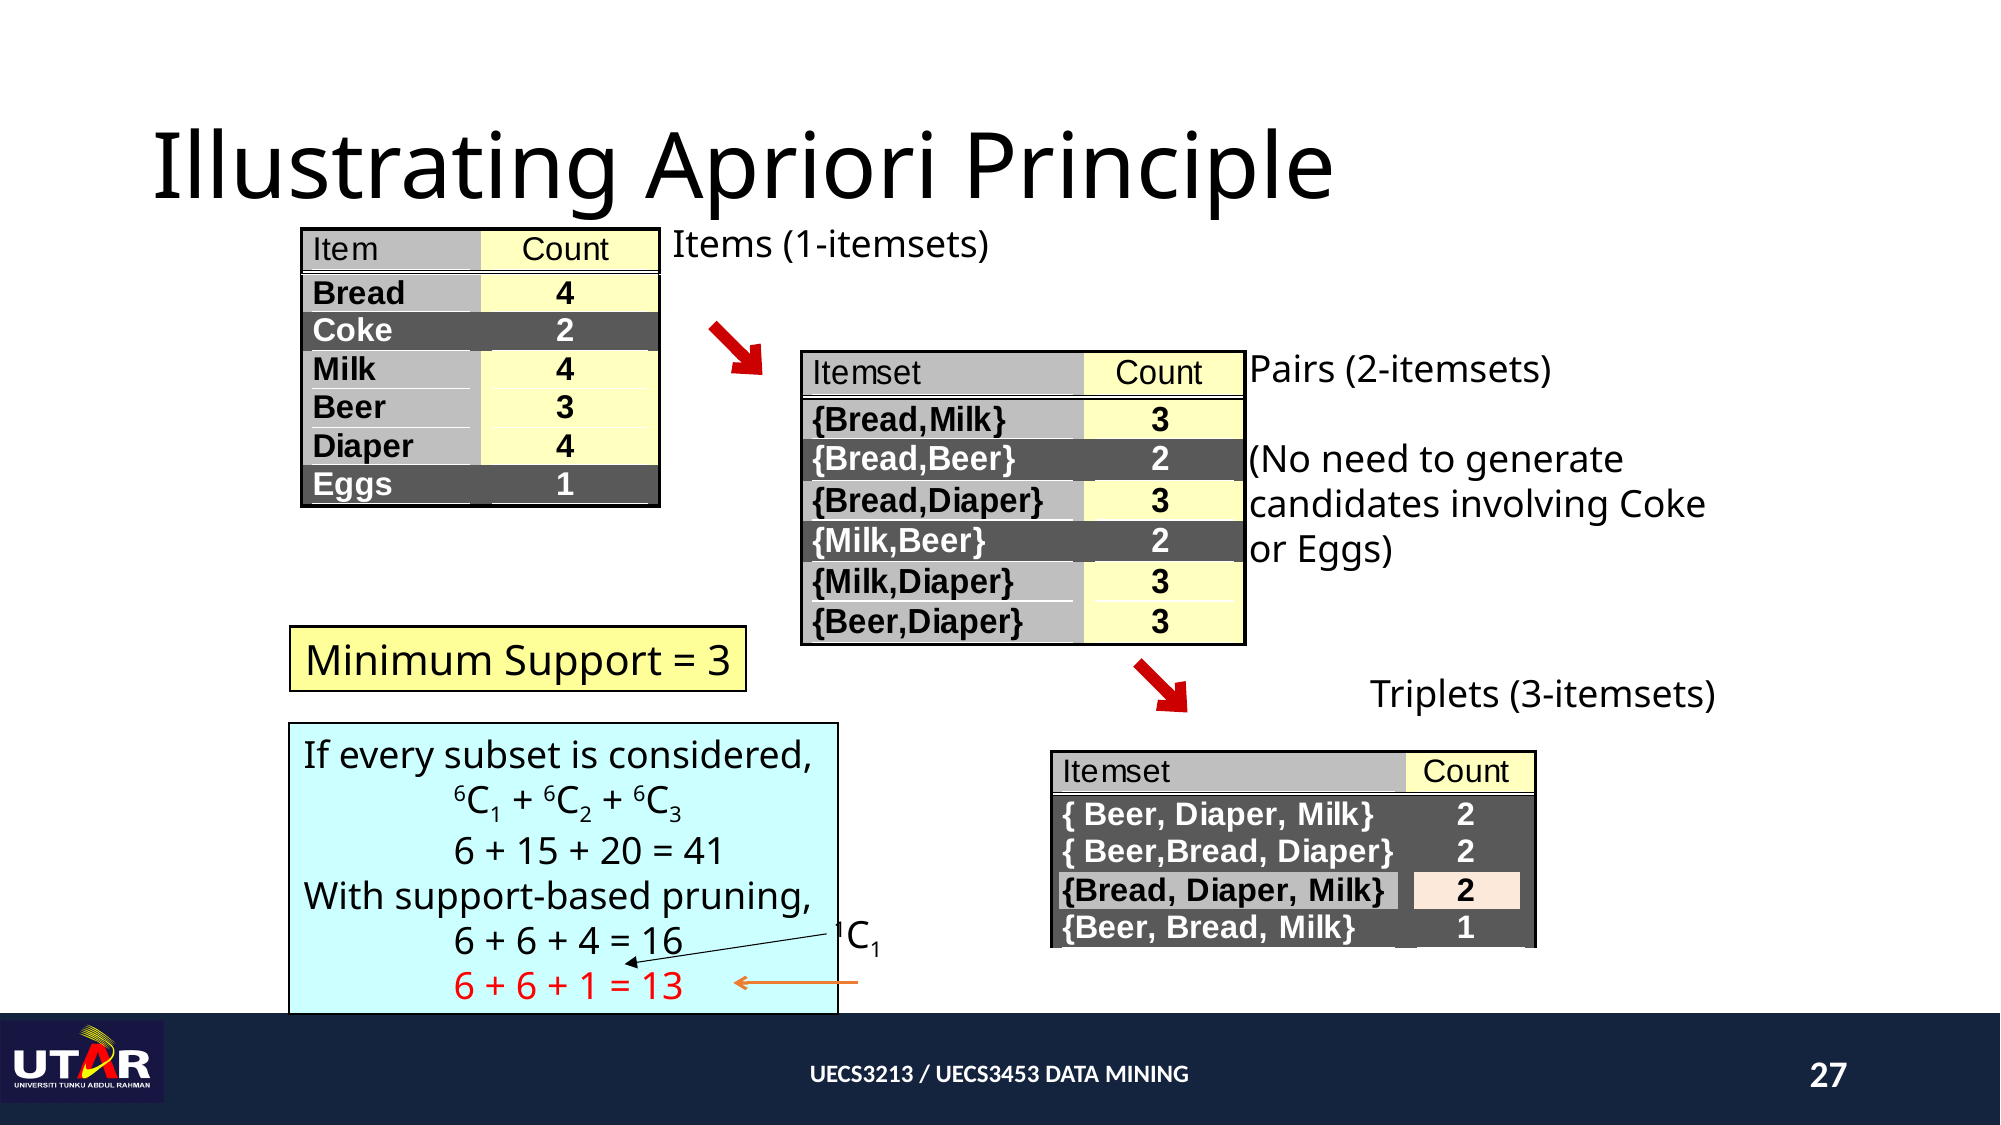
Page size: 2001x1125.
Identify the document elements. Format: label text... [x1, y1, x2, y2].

slide_number 27 [1412, 1042, 1863, 1103]
text_box Minimum Support = 3 [289, 626, 747, 692]
text_box [712, 324, 763, 376]
text_box Triplets (3-itemsets) [1355, 662, 1731, 723]
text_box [299, 227, 676, 638]
title Illustrating Apriori Principle [137, 59, 1863, 278]
text_box Pairs (2-itemsets) (No need to generate candidates involving Coke or Eggs) [1233, 337, 1722, 577]
text_box Items (1-itemsets) [657, 212, 1004, 273]
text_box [1049, 749, 1558, 998]
text_box If every subset is considered, 6C1 + 6C2 + 6C3 6 + 15 + 20 = 41 With support-based pruning, 6 + 6 + 4 = 16 6 + 6 + 1 = 13 [288, 723, 838, 1015]
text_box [624, 933, 827, 965]
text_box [799, 349, 1346, 700]
picture [0, 1020, 164, 1103]
text_box [1174, 700, 1188, 713]
footer UECS3213 / UECS3453 DATA MINING [662, 1042, 1338, 1103]
text_box 1C1 [818, 903, 898, 970]
